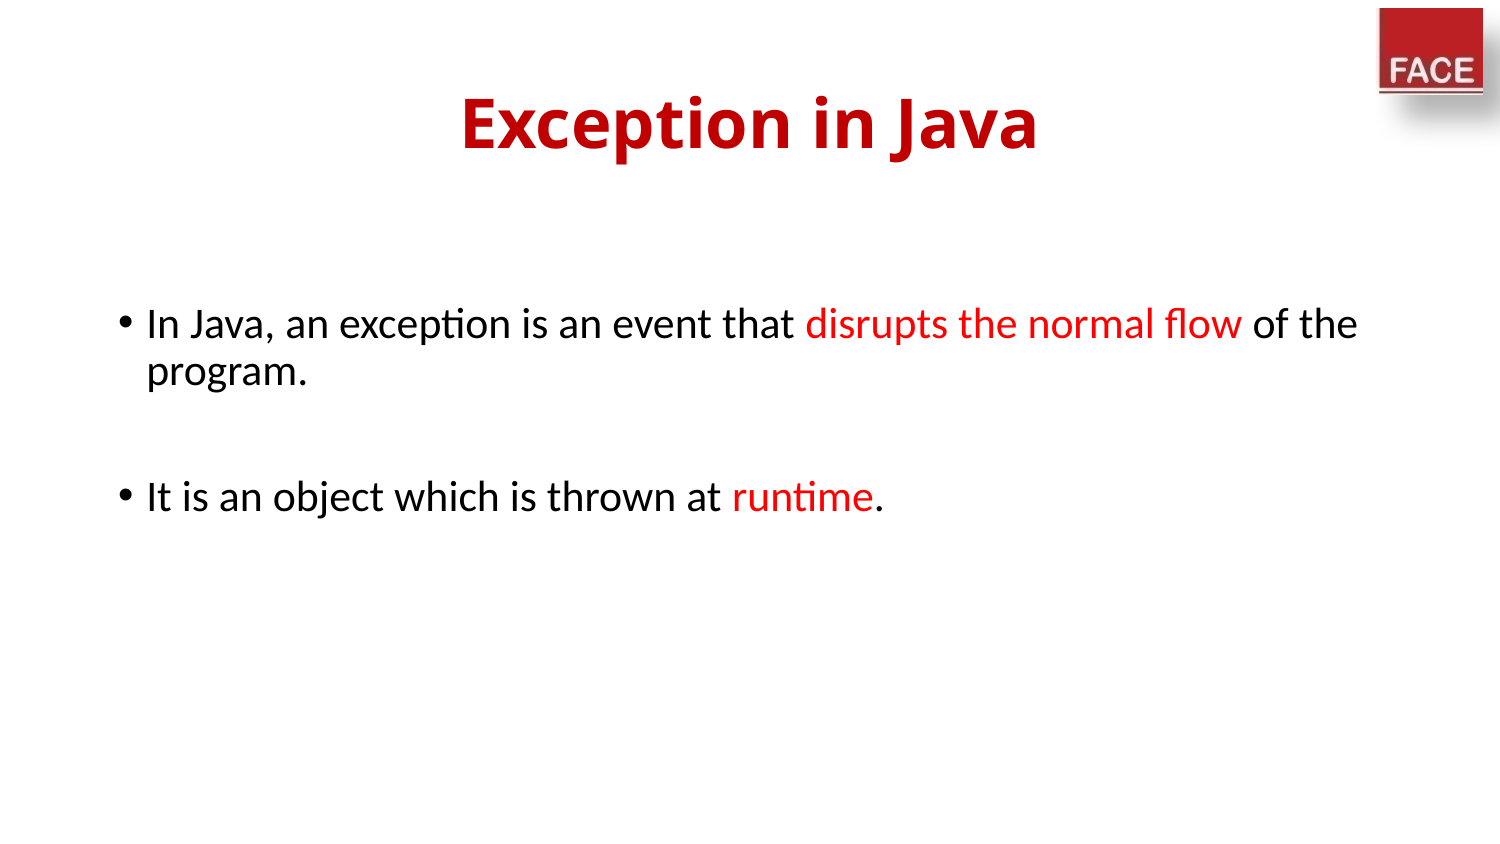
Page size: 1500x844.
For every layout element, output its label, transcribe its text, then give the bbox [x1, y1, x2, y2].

picture [1376, 8, 1483, 95]
title Exception in Java [103, 44, 1397, 208]
list In Java, an exception is an event that disrupts the normal flow of the program. It is an object which is thrown at runtime. [103, 224, 1397, 760]
